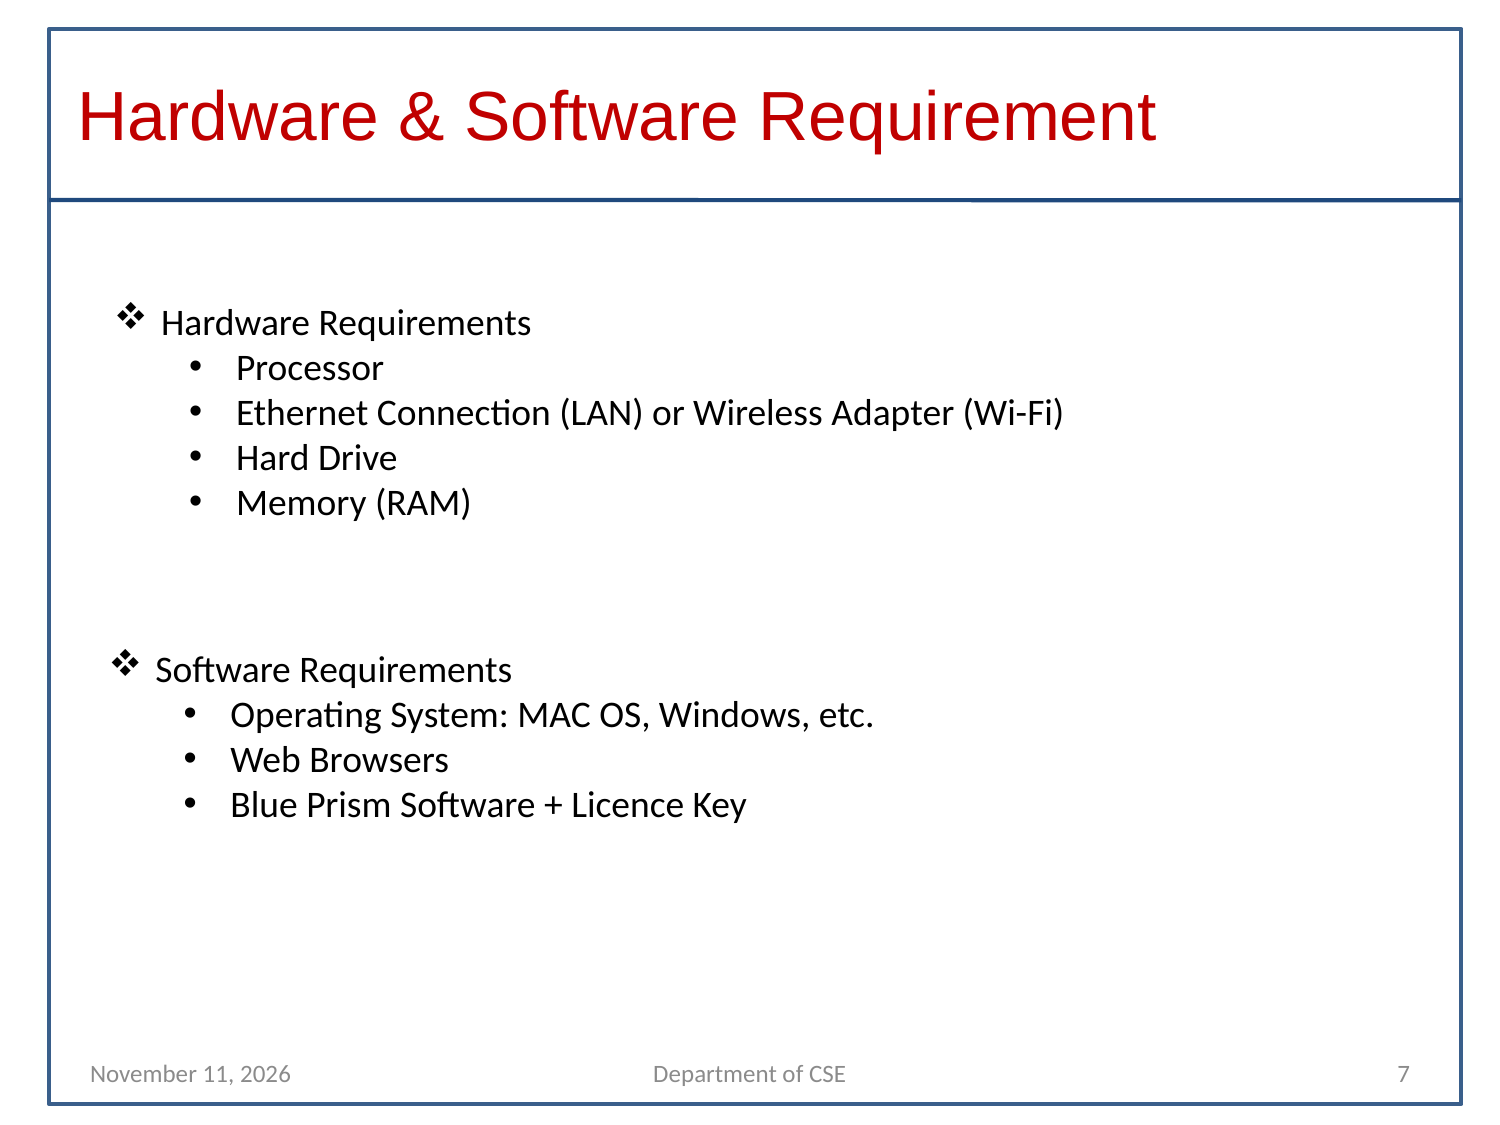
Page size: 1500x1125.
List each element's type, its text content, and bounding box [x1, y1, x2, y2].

text_box Software Requirements Operating System: MAC OS, Windows, etc. Web Browsers Blue Prism Software + Licence Key [93, 637, 1407, 833]
title Hardware & Software Requirement [62, 62, 1413, 163]
slide_number 7 [1074, 1042, 1425, 1103]
footer Department of CSE [512, 1042, 988, 1103]
text_box Hardware Requirements Processor Ethernet Connection (LAN) or Wireless Adapter (Wi-Fi) Hard Drive Memory (RAM) [99, 290, 1412, 531]
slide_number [75, 1042, 425, 1103]
